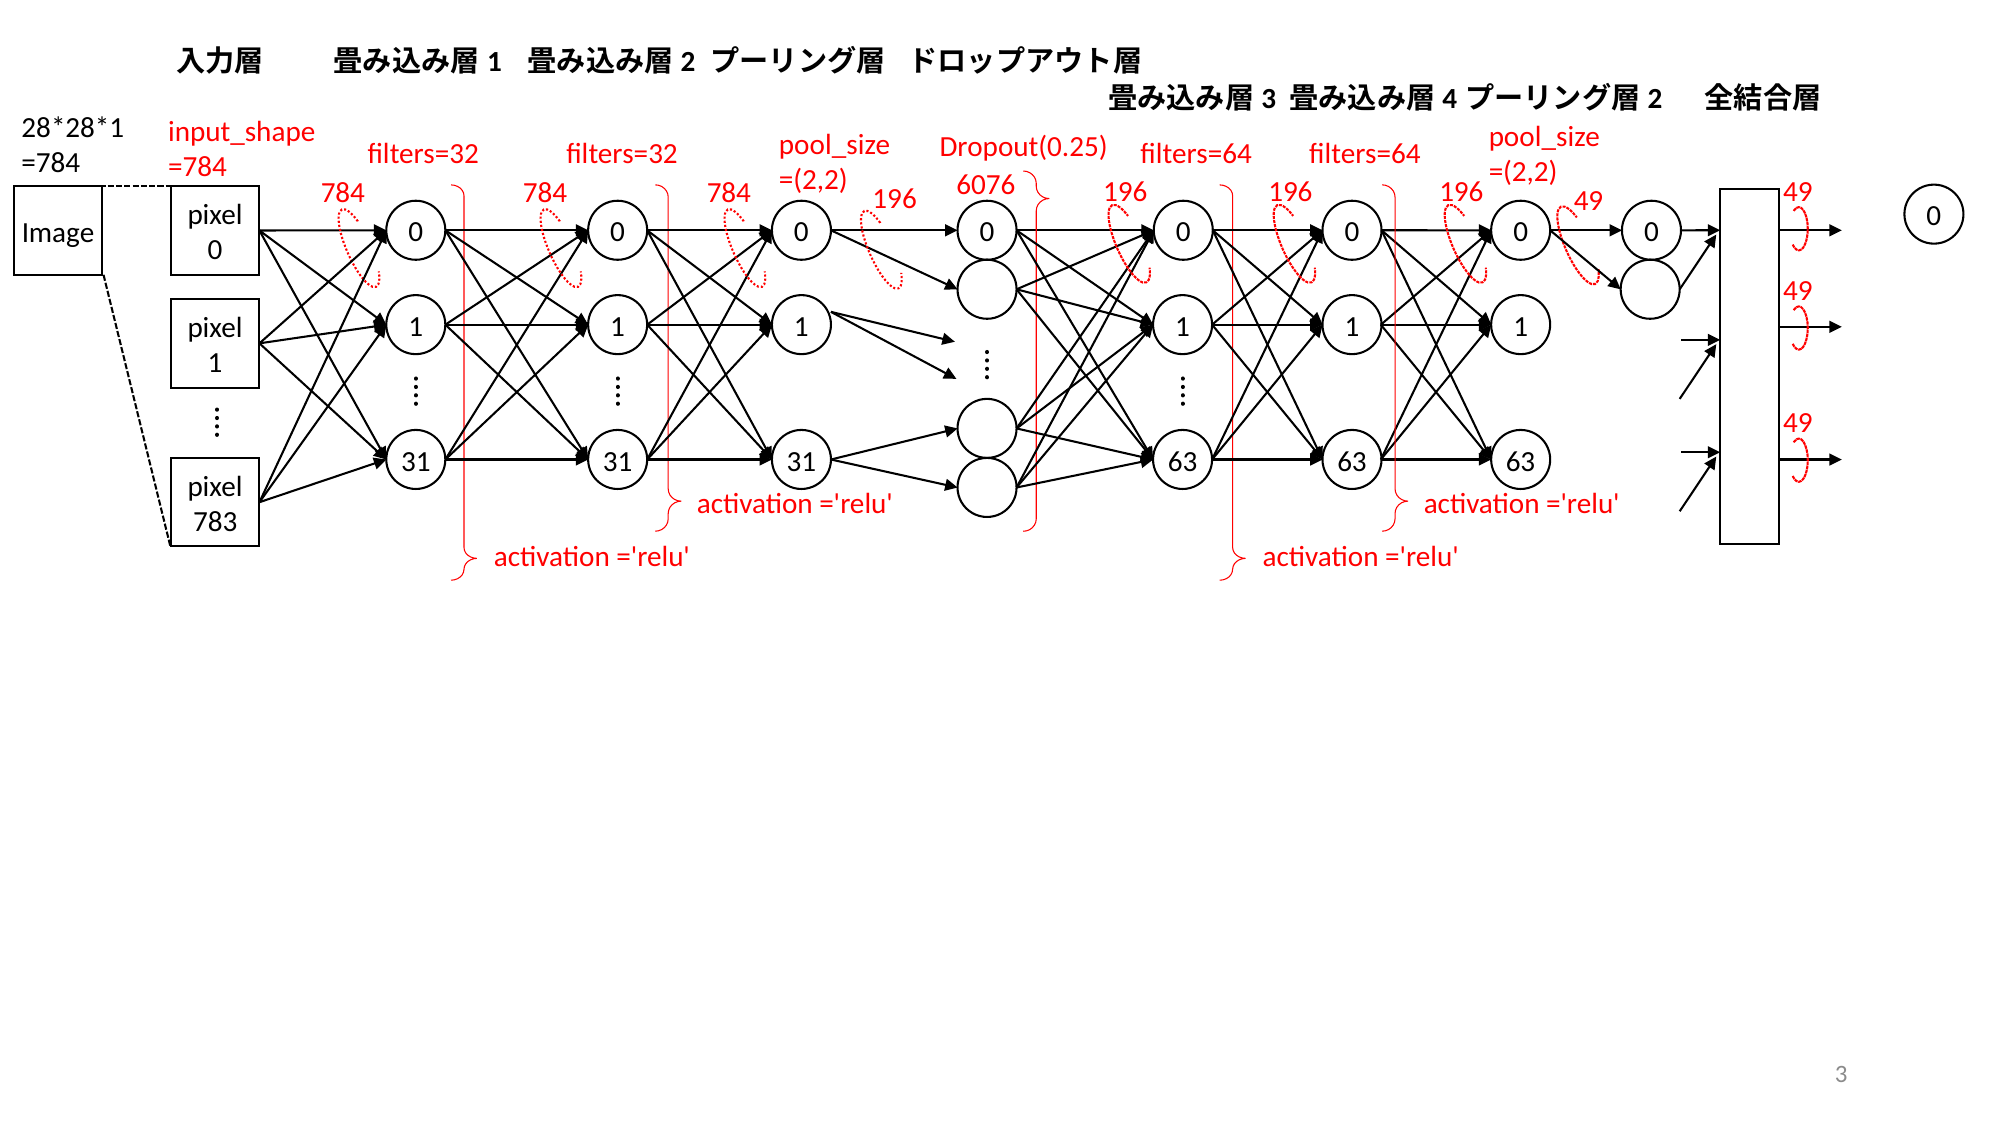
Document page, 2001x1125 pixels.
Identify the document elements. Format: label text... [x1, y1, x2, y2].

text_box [830, 311, 957, 379]
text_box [1212, 230, 1323, 324]
text_box activation ='relu' [1247, 530, 1489, 580]
text_box 0 [1321, 199, 1382, 261]
text_box [1443, 215, 1449, 230]
text_box 0 [587, 199, 649, 261]
text_box 1 [1323, 294, 1380, 356]
text_box Image [13, 185, 103, 276]
text_box 196 [1424, 164, 1513, 215]
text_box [1679, 234, 1717, 290]
text_box [1792, 305, 1809, 326]
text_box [445, 230, 589, 324]
text_box activation ='relu' [479, 530, 721, 580]
text_box [1791, 460, 1809, 483]
text_box 0 [385, 199, 447, 261]
text_box 1 [1492, 294, 1552, 356]
text_box 6076 [941, 158, 1046, 208]
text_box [445, 324, 589, 459]
text_box [723, 216, 728, 230]
text_box [1382, 184, 1396, 230]
text_box 196 [857, 172, 946, 222]
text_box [830, 428, 958, 459]
text_box ドロップアウト層 [893, 34, 1165, 85]
text_box [450, 461, 477, 581]
text_box filters=64 [1294, 126, 1442, 177]
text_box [1016, 324, 1154, 459]
text_box [1792, 437, 1809, 459]
text_box [1792, 206, 1809, 230]
text_box 63 [1490, 428, 1552, 476]
text_box [1791, 327, 1809, 351]
text_box 31 [387, 428, 447, 491]
text_box 0 [1490, 199, 1552, 261]
text_box pool_size =(2,2) [764, 117, 984, 203]
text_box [103, 274, 171, 546]
text_box pixel 1 [171, 298, 259, 389]
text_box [1212, 324, 1323, 459]
text_box [956, 397, 1016, 458]
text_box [647, 230, 772, 324]
text_box [1381, 460, 1409, 532]
text_box 49 [1768, 395, 1857, 446]
text_box 1 [772, 294, 830, 356]
text_box 0 [1152, 199, 1214, 261]
text_box 196 [1088, 164, 1177, 215]
text_box 49 [1559, 173, 1647, 224]
text_box 31 [770, 428, 830, 491]
text_box [1107, 215, 1112, 230]
text_box プーリング層2 [1450, 71, 1690, 122]
text_box 63 [1321, 428, 1382, 491]
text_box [1380, 230, 1492, 324]
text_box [647, 324, 772, 459]
text_box [1556, 207, 1561, 230]
text_box [1619, 258, 1681, 320]
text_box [1679, 344, 1717, 399]
text_box 0 [1903, 183, 1965, 245]
text_box filters=32 [551, 126, 699, 177]
text_box activation ='relu' [1409, 476, 1650, 527]
text_box pixel 783 [170, 457, 260, 547]
text_box 0 [1620, 199, 1682, 260]
text_box [1272, 215, 1278, 230]
text_box 0 [770, 199, 832, 261]
text_box [1023, 208, 1038, 230]
text_box 畳み込み層2 [512, 34, 695, 85]
text_box 1 [589, 294, 647, 356]
text_box [337, 216, 342, 230]
text_box 全結合層 [1690, 71, 1872, 122]
text_box [451, 184, 465, 229]
text_box 49 [1768, 164, 1857, 215]
text_box 196 [1253, 164, 1342, 215]
text_box 入力層 [161, 34, 319, 85]
text_box 784 [306, 166, 394, 216]
text_box 31 [587, 428, 649, 491]
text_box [1380, 324, 1492, 459]
text_box activation ='relu' [682, 476, 923, 527]
text_box プーリング層 [695, 34, 893, 85]
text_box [830, 230, 958, 290]
text_box Dropout(0.25) [924, 120, 1131, 170]
text_box 0 [956, 208, 1018, 260]
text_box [830, 459, 958, 488]
text_box [1023, 488, 1037, 532]
text_box [956, 258, 1016, 320]
text_box [1791, 231, 1809, 252]
slide_number 3 [1412, 1042, 1863, 1103]
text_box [259, 230, 387, 324]
text_box 784 [508, 166, 596, 216]
text_box [1219, 461, 1246, 581]
text_box 63 [1154, 428, 1214, 491]
text_box 畳み込み層1 [319, 34, 512, 85]
text_box 畳み込み層4 [1274, 71, 1450, 122]
text_box filters=32 [352, 126, 501, 177]
text_box pixel 0 [170, 190, 260, 276]
text_box input_shape =784 [153, 105, 346, 190]
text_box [1016, 459, 1154, 488]
text_box [1219, 184, 1234, 229]
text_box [1016, 230, 1154, 289]
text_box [1016, 289, 1154, 324]
text_box 49 [1768, 263, 1857, 314]
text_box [259, 459, 387, 503]
text_box filters=64 [1125, 126, 1274, 177]
text_box 畳み込み層3 [1093, 71, 1274, 122]
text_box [259, 324, 387, 459]
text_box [1550, 230, 1621, 290]
text_box pool_size =(2,2) [1474, 122, 1694, 195]
text_box [956, 456, 1018, 519]
text_box 1 [1154, 294, 1212, 356]
text_box [655, 461, 682, 532]
text_box 28*28*1 =784 [6, 100, 150, 186]
text_box [539, 216, 544, 230]
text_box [1679, 456, 1717, 512]
text_box 1 [387, 294, 445, 356]
text_box [1719, 188, 1780, 545]
text_box 784 [692, 166, 780, 216]
text_box [655, 184, 669, 229]
